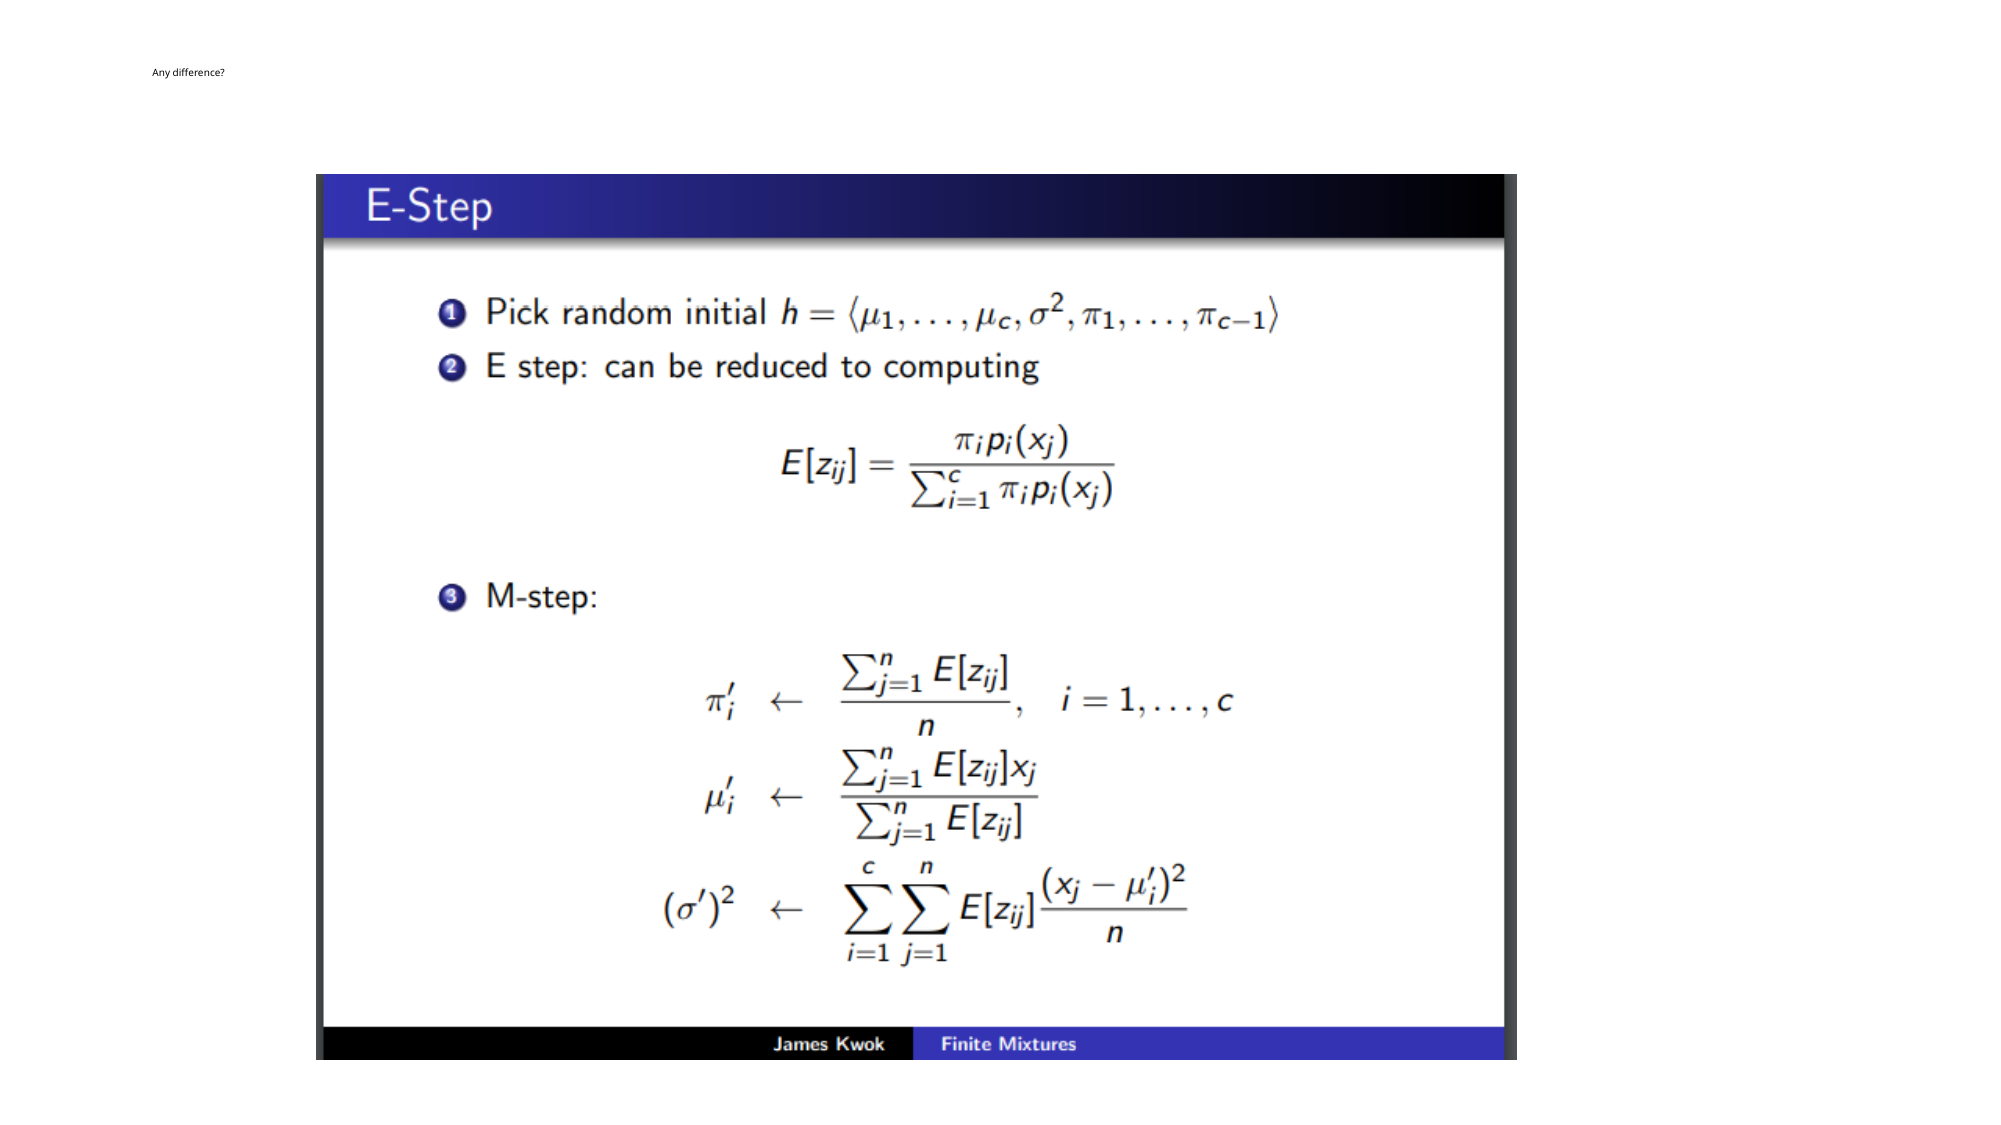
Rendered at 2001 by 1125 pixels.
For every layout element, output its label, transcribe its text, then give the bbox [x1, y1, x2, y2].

title Any difference? [137, 59, 1581, 87]
picture [316, 174, 1517, 1060]
